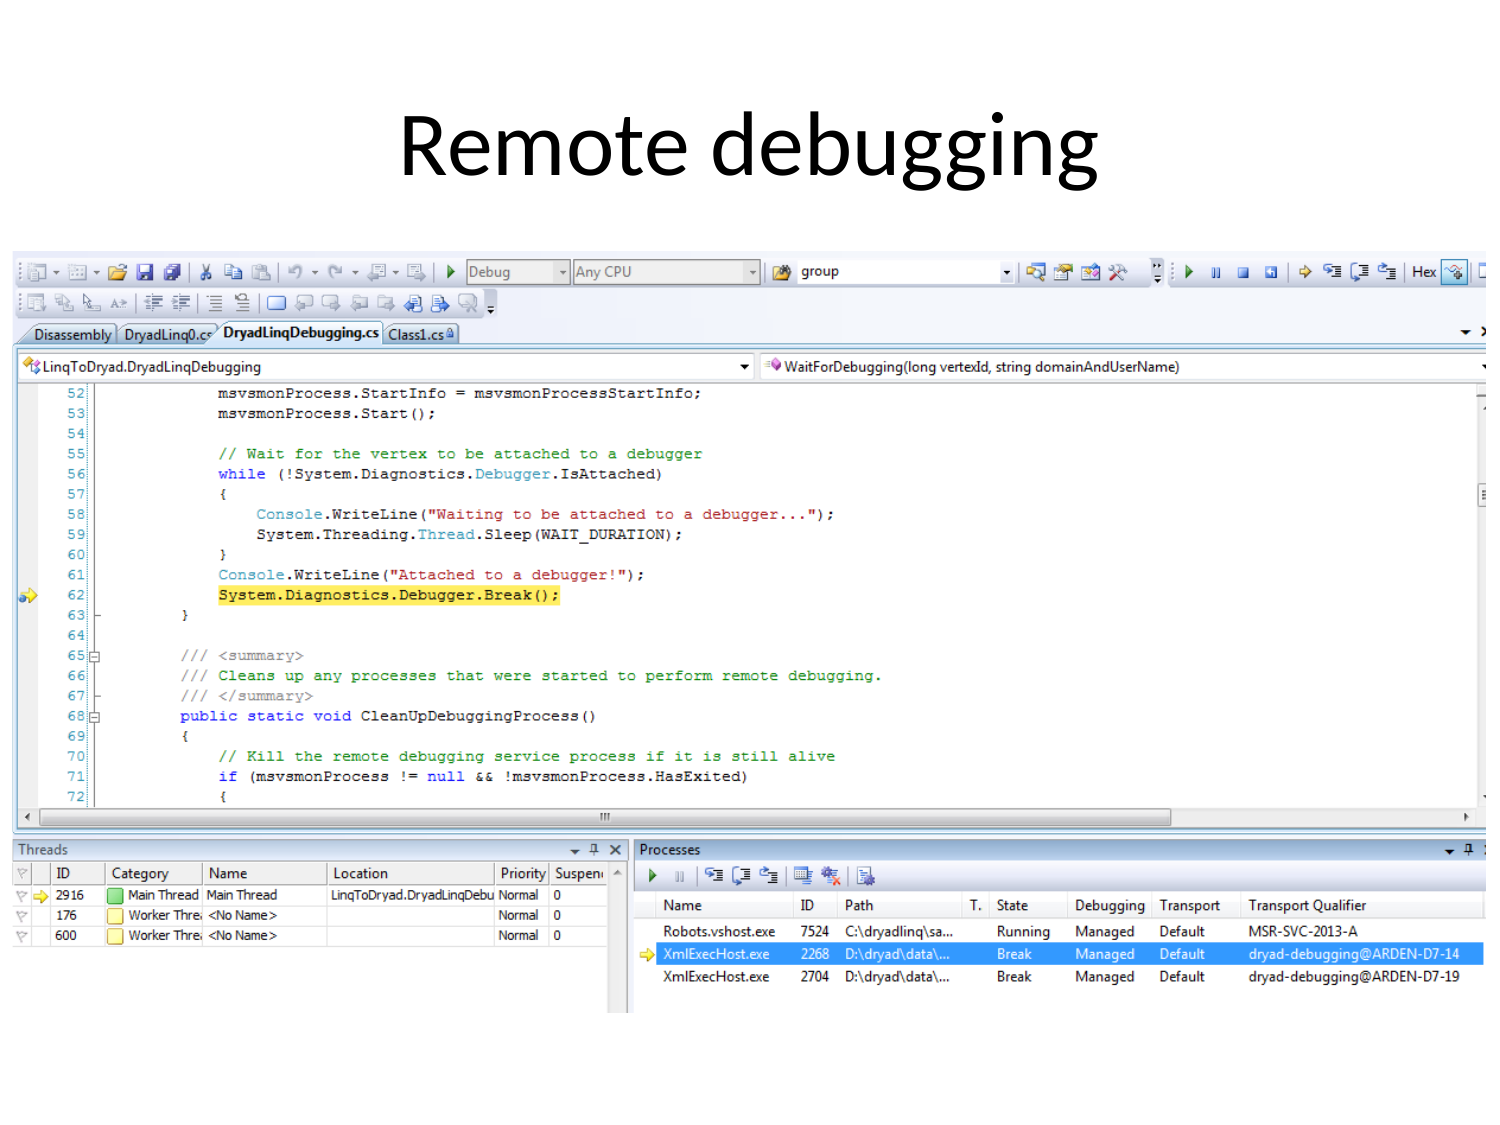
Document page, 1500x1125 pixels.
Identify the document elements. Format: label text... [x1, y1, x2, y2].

picture [12, 251, 1487, 1013]
title Remote debugging [75, 45, 1425, 233]
